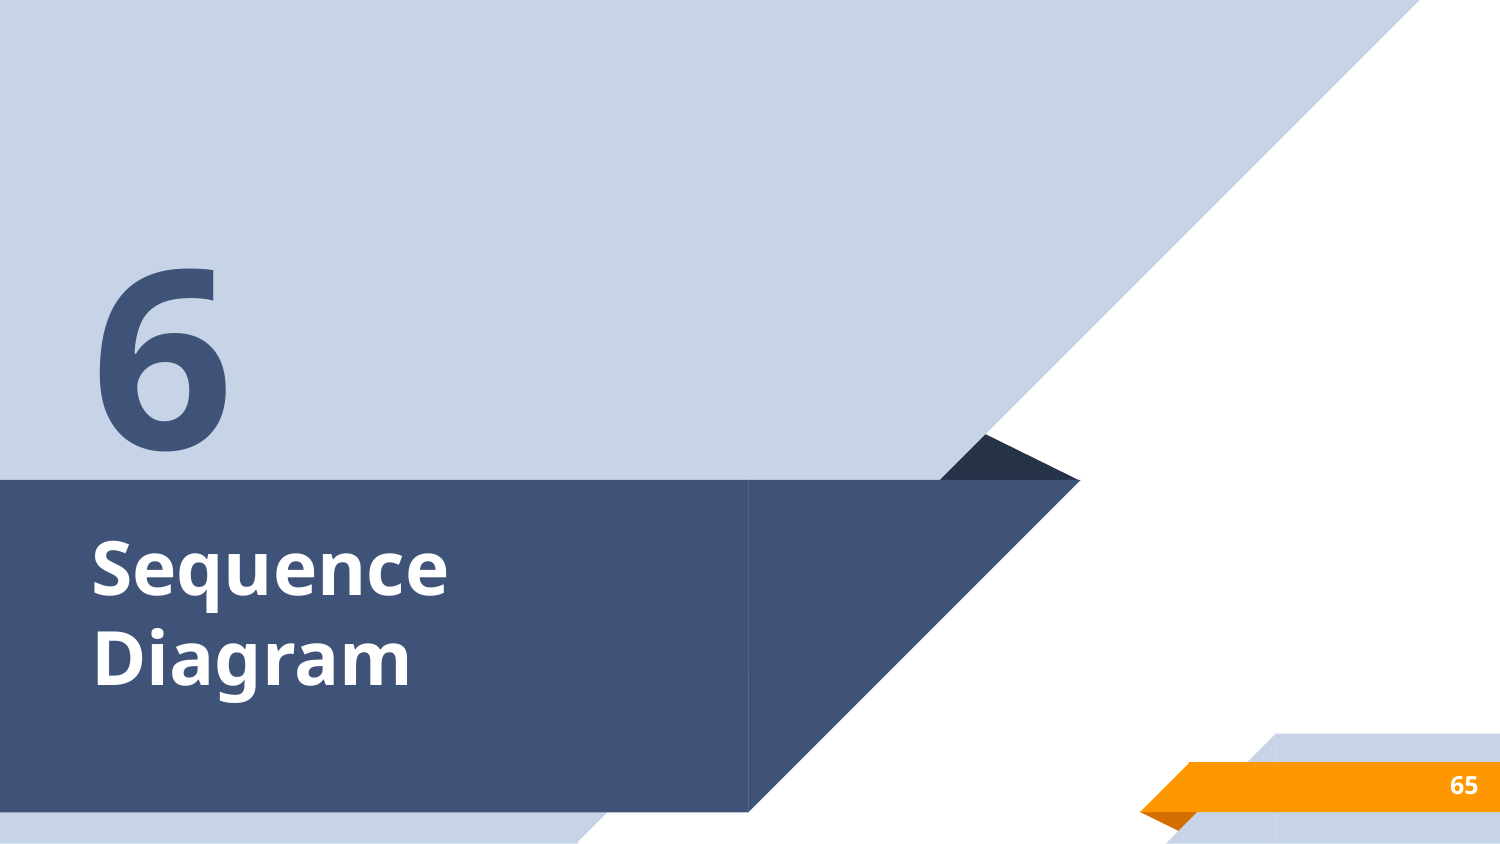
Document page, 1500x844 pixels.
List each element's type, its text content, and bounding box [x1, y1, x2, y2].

title Sequence Diagram [76, 525, 748, 716]
text_box 6 [76, 0, 434, 515]
slide_number ‹#› [1249, 760, 1494, 813]
